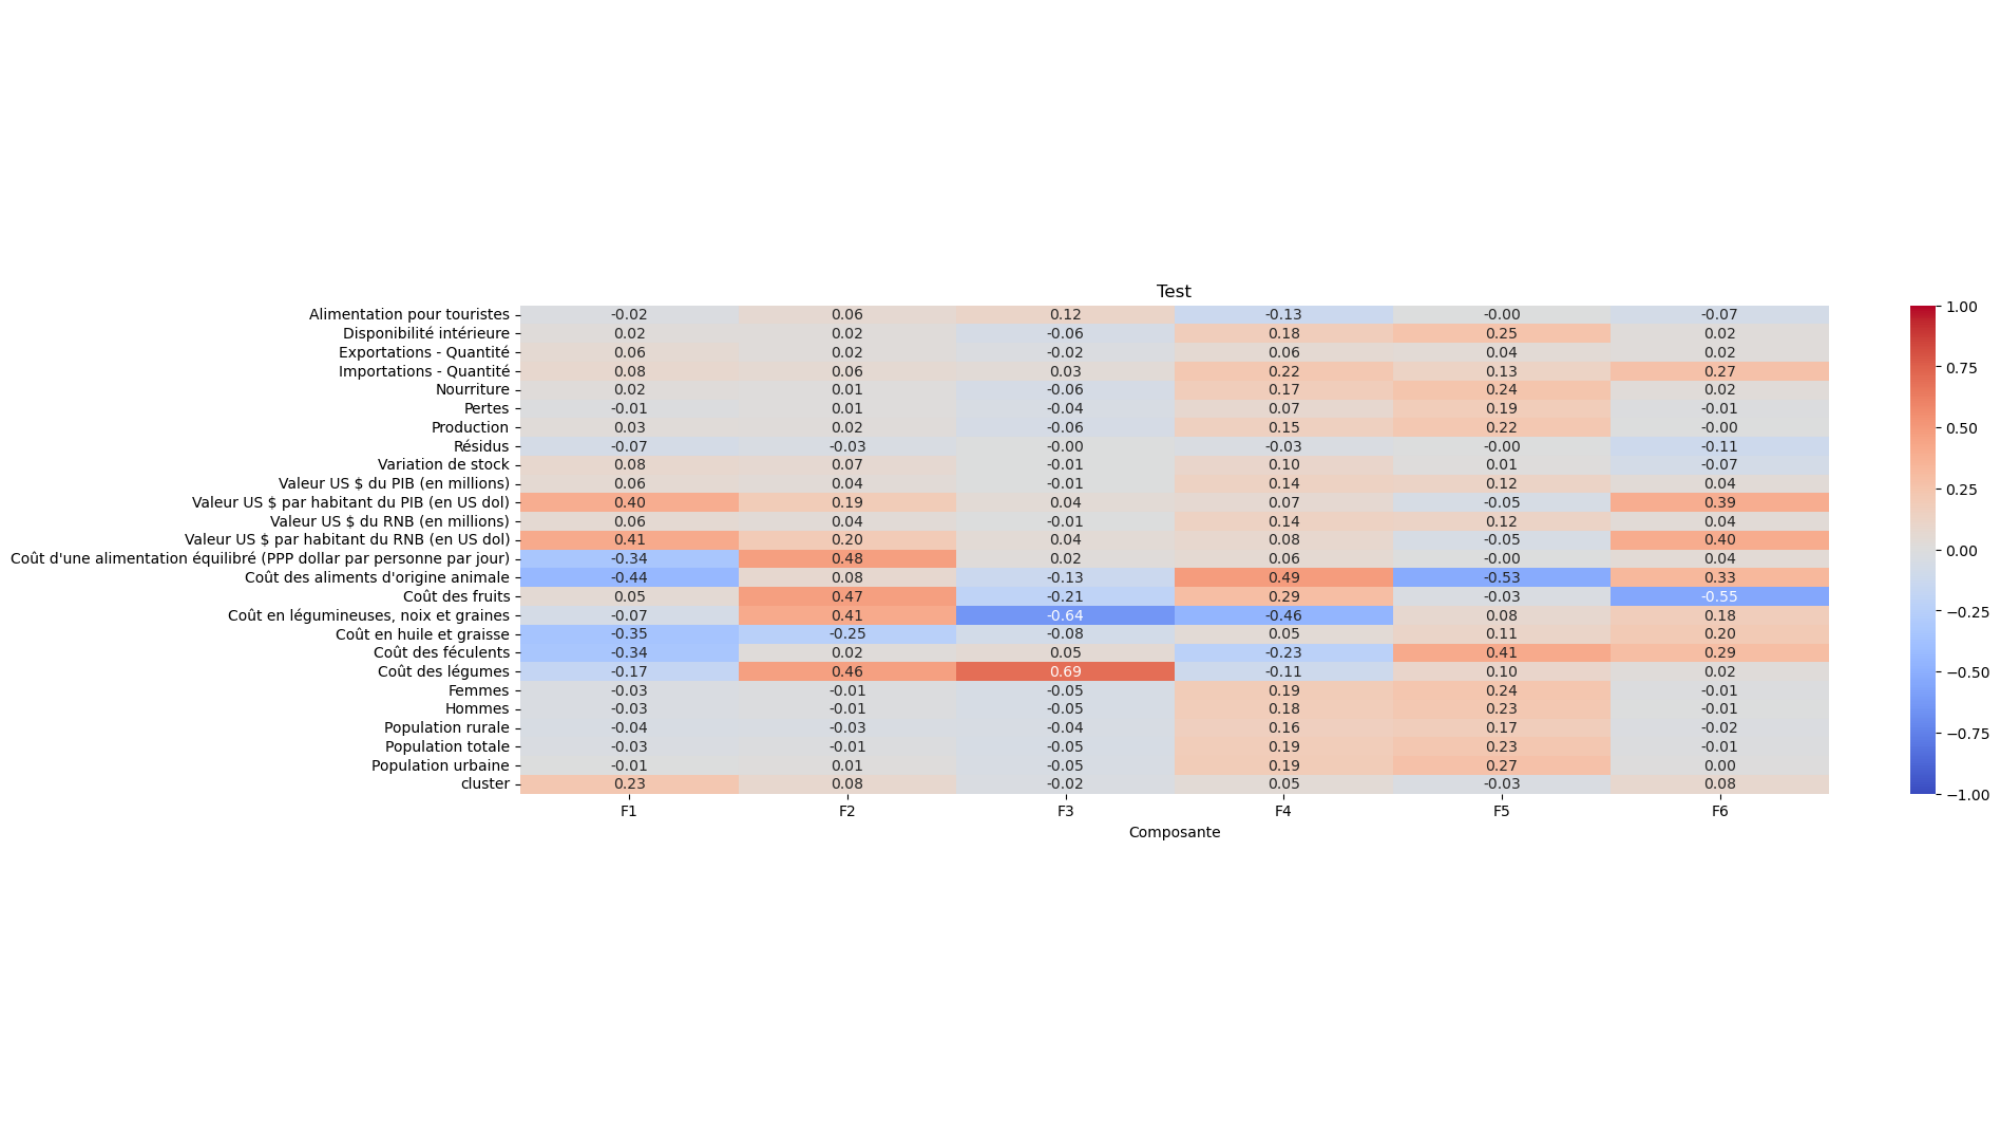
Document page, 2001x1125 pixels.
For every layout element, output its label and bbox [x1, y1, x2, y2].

picture [0, 274, 2000, 850]
